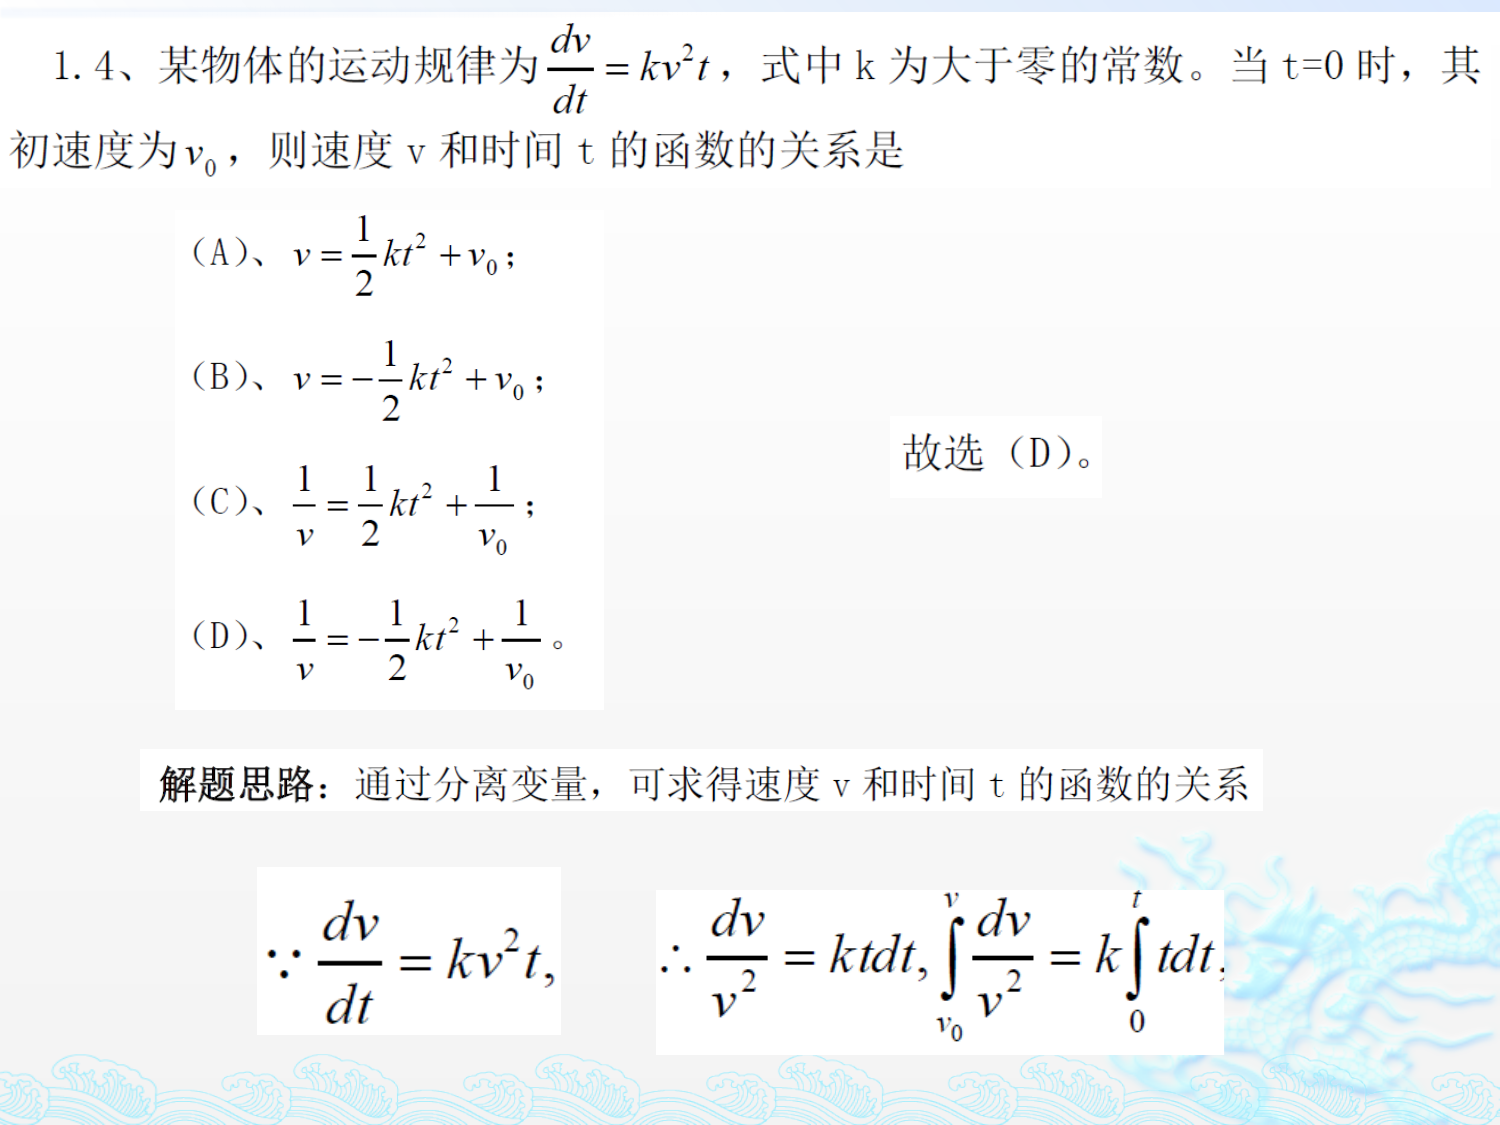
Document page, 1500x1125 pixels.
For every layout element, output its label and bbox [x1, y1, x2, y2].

picture [175, 210, 604, 710]
picture [140, 749, 1263, 811]
picture [890, 415, 1102, 499]
picture [257, 866, 562, 1035]
picture [0, 22, 1492, 188]
picture [655, 890, 1225, 1056]
